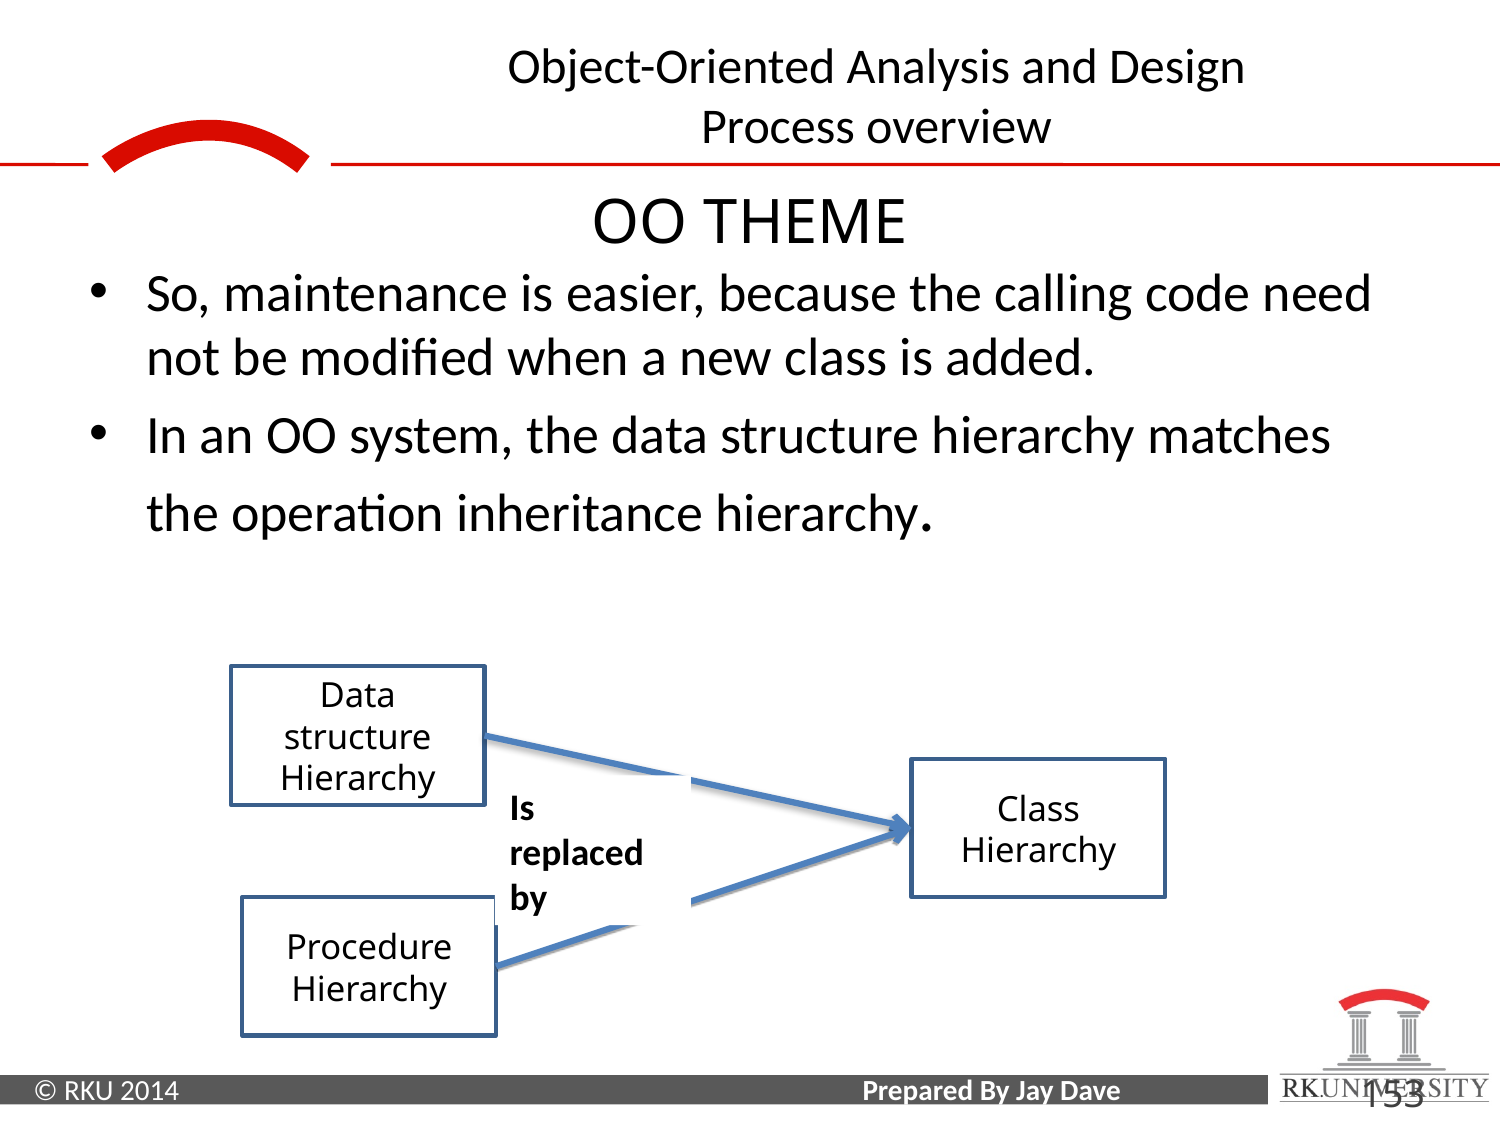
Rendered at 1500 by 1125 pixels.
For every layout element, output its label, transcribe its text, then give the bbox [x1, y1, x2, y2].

slide_number 153 [1345, 1062, 1467, 1108]
text_box OO THEME [74, 174, 1425, 251]
list So, maintenance is easier, because the calling code need not be modified when a new class is added. In an OO system, the data structure hierarchy matches the operation inheritance hierarchy. [75, 251, 1425, 1009]
picture [1268, 963, 1500, 1125]
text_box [230, 665, 1166, 1036]
